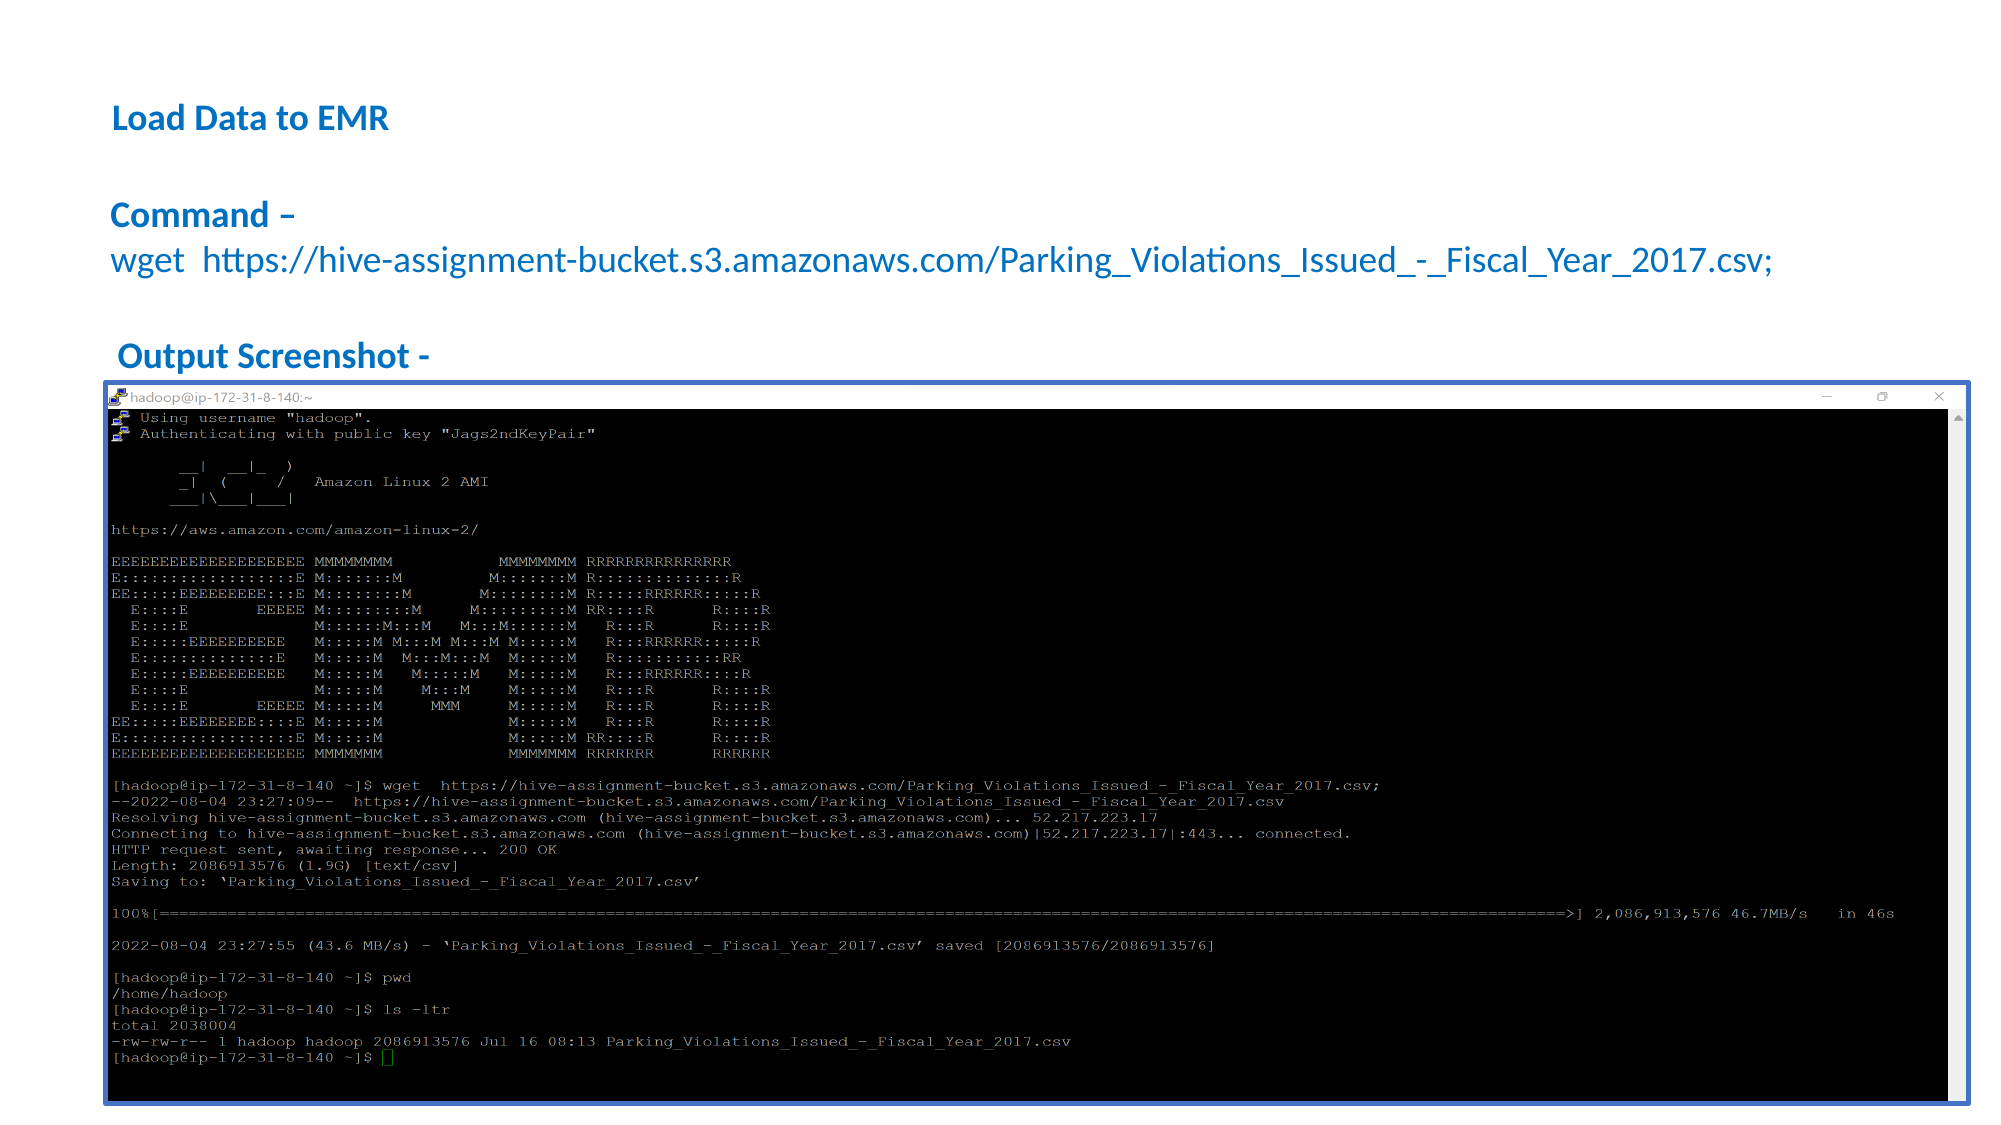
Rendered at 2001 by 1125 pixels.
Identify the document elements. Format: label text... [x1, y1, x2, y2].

text_box Load Data to EMR [97, 85, 405, 146]
text_box Output Screenshot - [102, 323, 454, 384]
text_box Command – wget https://hive-assignment-bucket.s3.amazonaws.com/Parking_Violations_Issued_-_Fiscal_Year_2017.csv; [95, 182, 1992, 287]
picture [107, 384, 1967, 1102]
